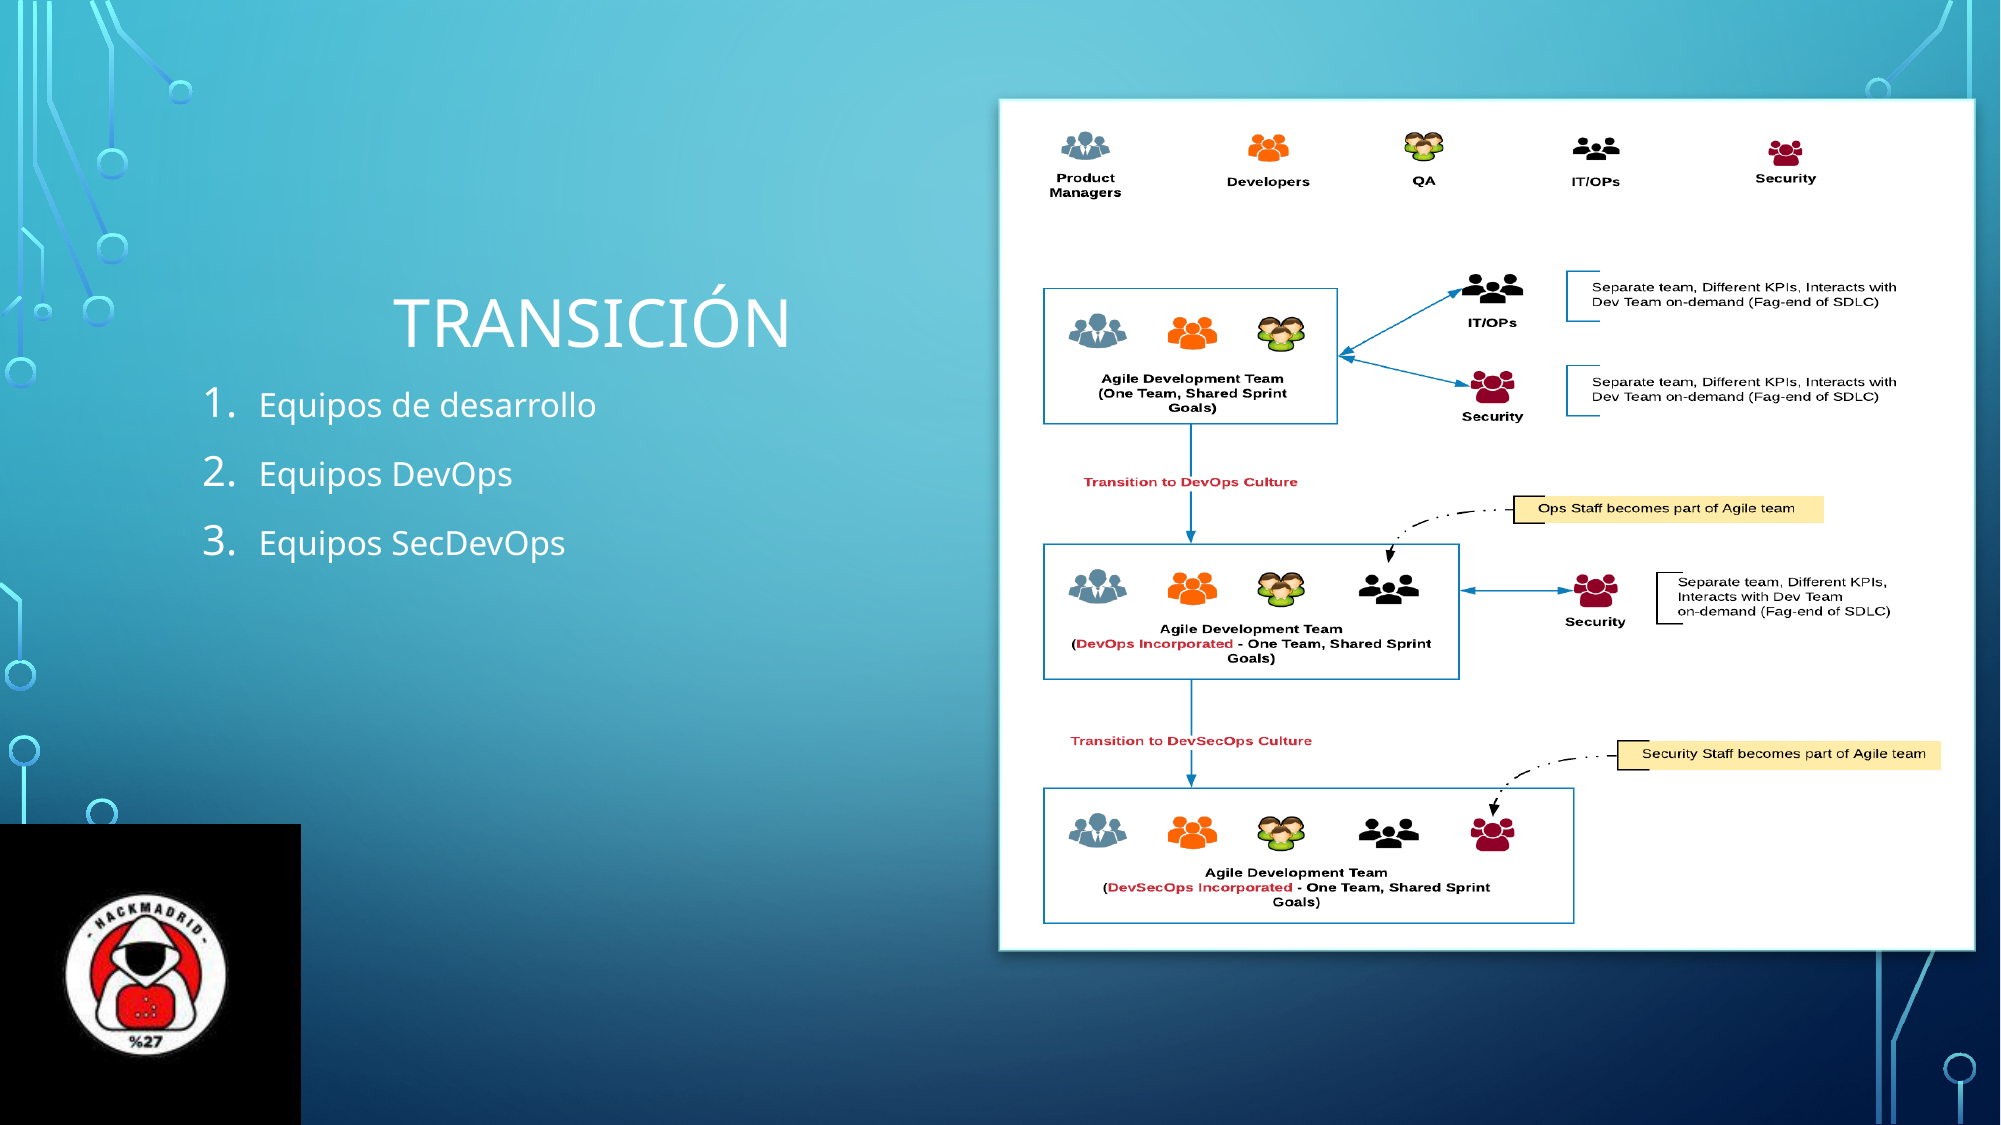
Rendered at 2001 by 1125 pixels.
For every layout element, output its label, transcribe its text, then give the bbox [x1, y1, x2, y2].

list Equipos de desarrollo Equipos DevOps Equipos SecDevOps [187, 369, 989, 950]
title Transición [187, 99, 995, 369]
picture [999, 99, 1975, 951]
picture [0, 824, 301, 1125]
